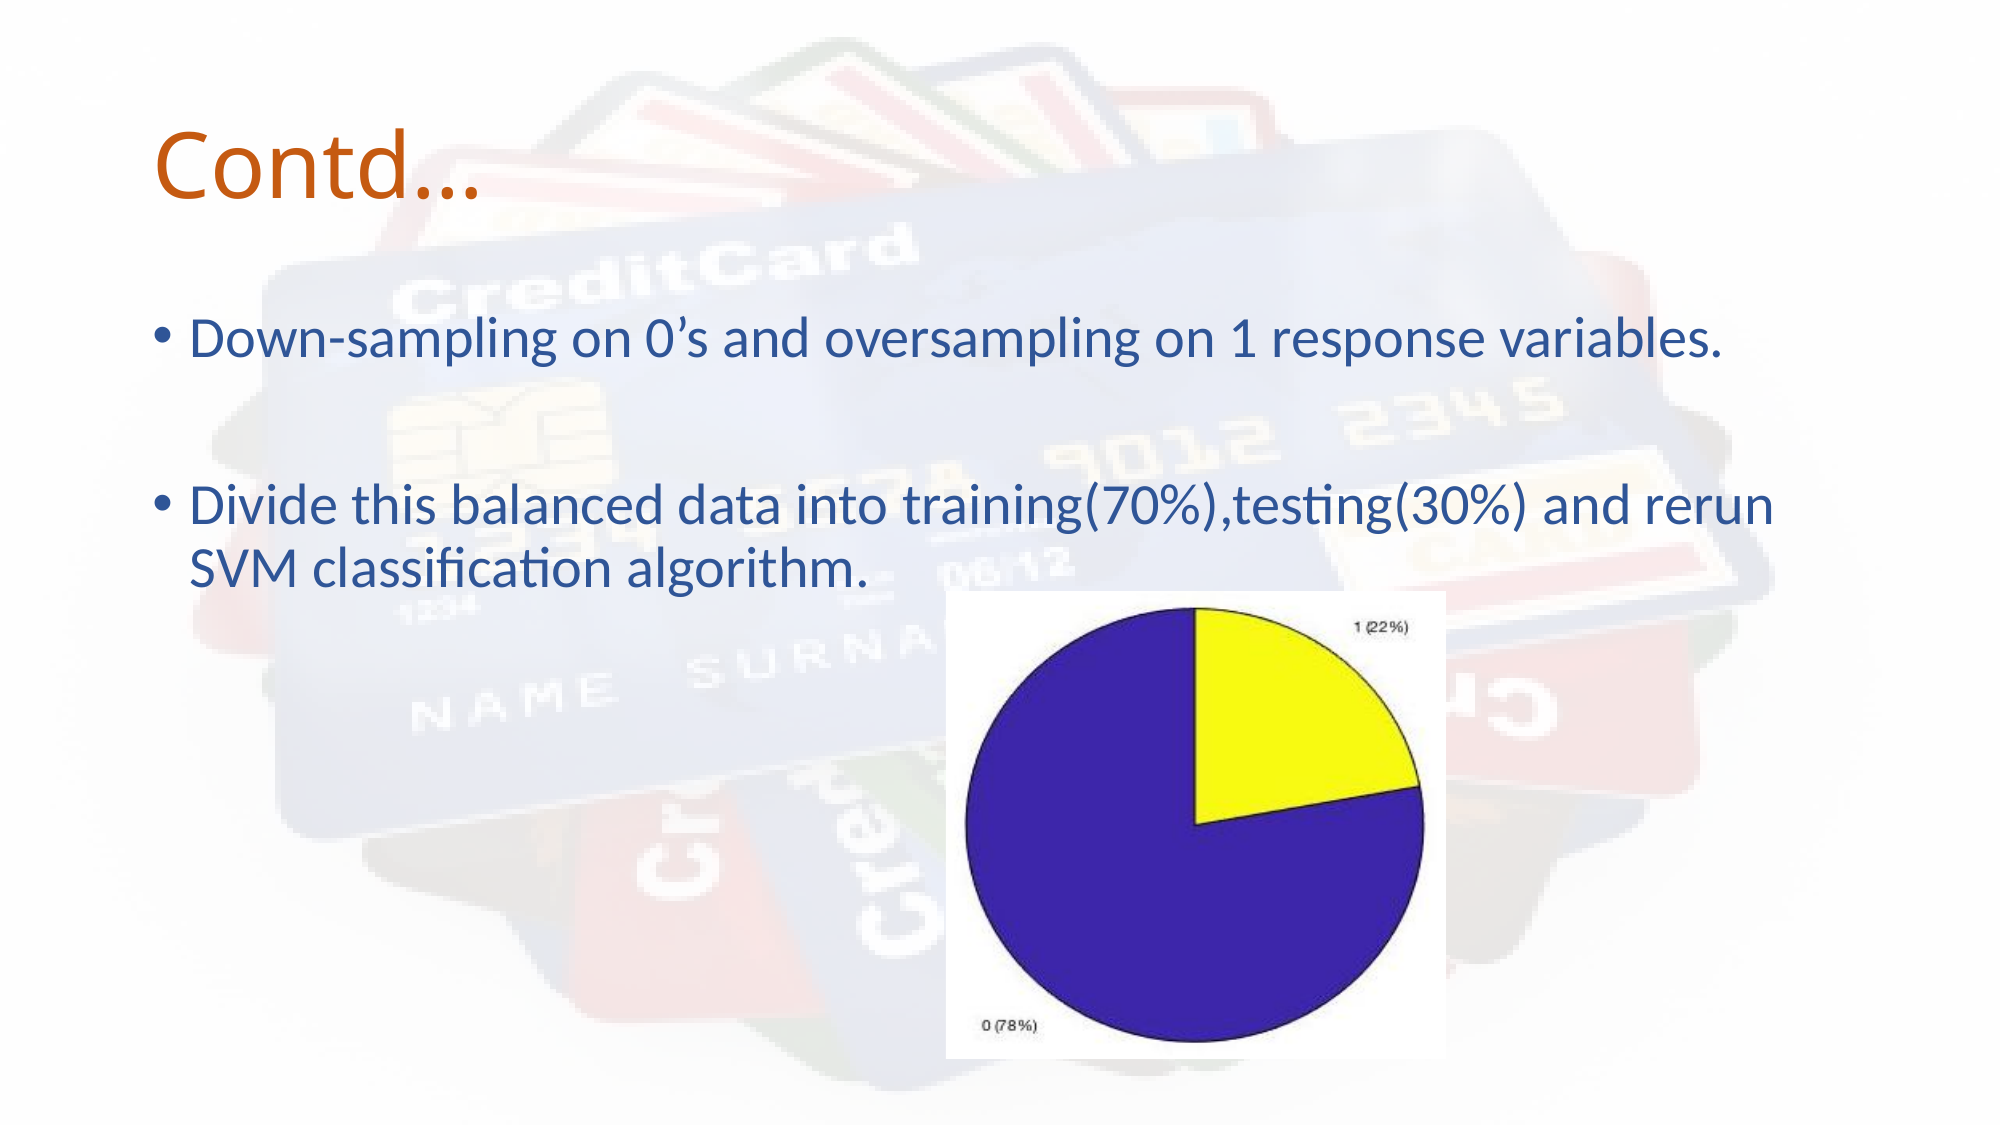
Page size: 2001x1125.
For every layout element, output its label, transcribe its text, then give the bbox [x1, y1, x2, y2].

list Down-sampling on 0’s and oversampling on 1 response variables. Divide this balanced data into training(70%),testing(30%) and rerun SVM classification algorithm. [137, 299, 1863, 1014]
title Contd… [137, 59, 1863, 278]
picture [945, 591, 1446, 1059]
